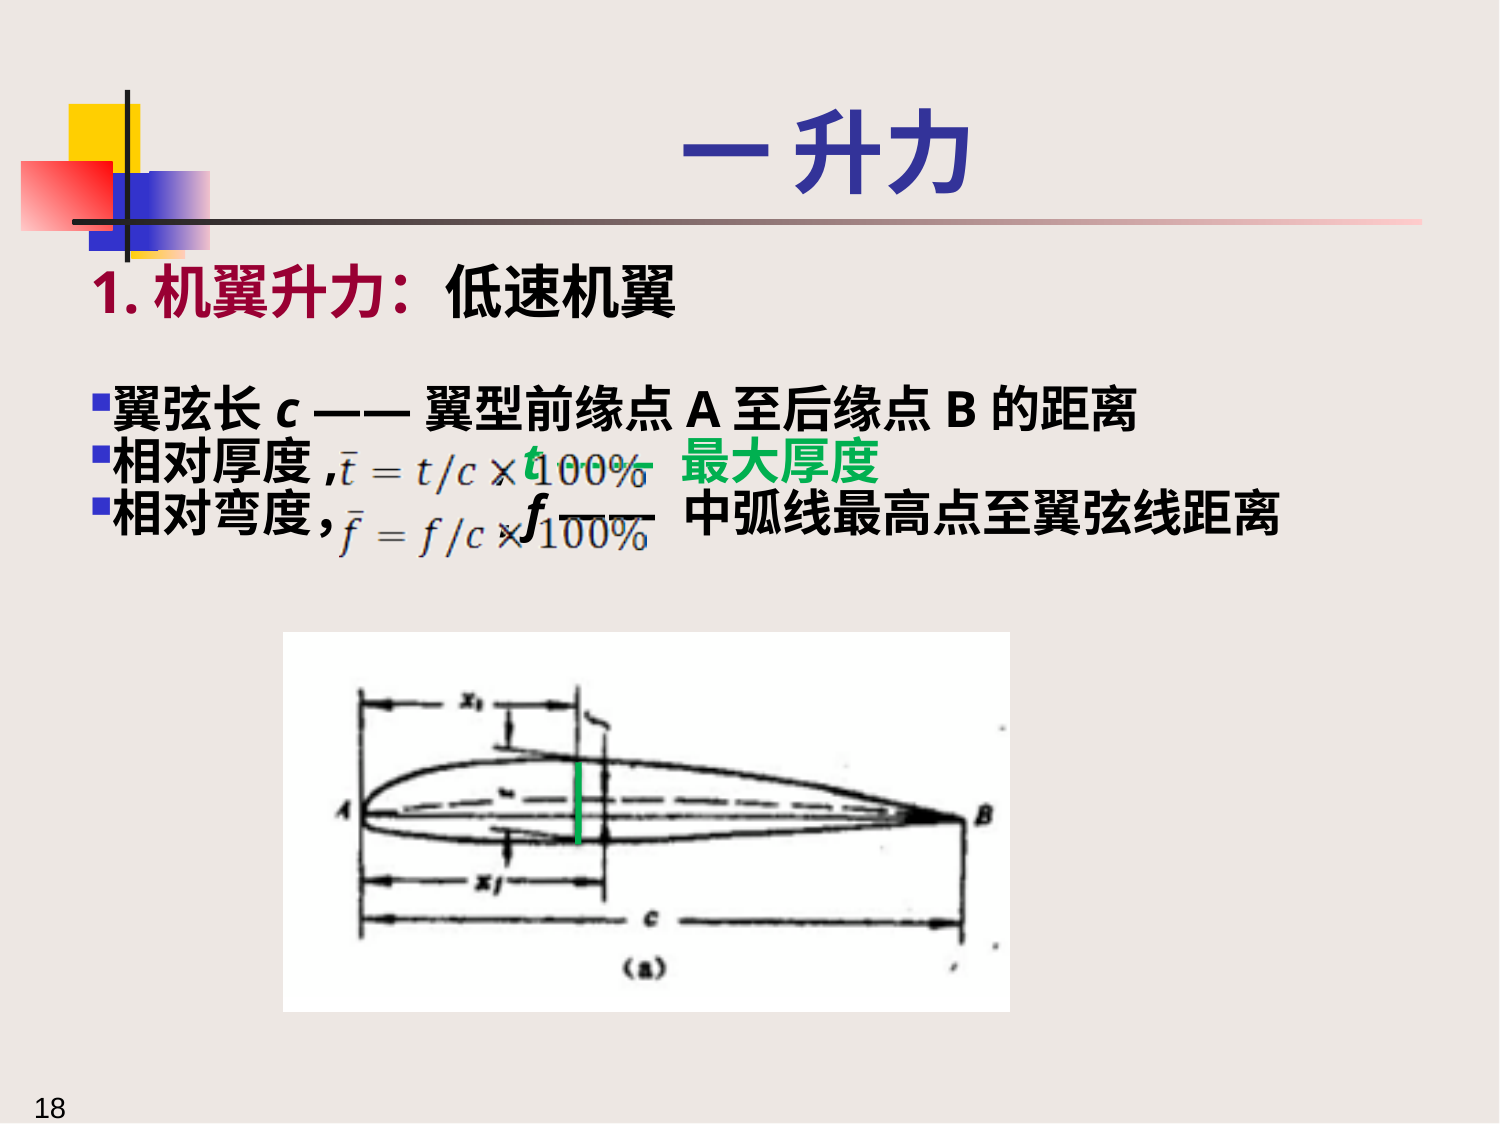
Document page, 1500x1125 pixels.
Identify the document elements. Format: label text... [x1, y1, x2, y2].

picture [0, 0, 1500, 1125]
text_box 一 升力 [188, 24, 1468, 213]
list 1.机翼升力：低速机翼 翼弦长c ——翼型前缘点A至后缘点B的距离 相对厚度, , t —— 最大厚度 相对弯度， , f —— 中弧线最高点至翼弦线距离 [75, 267, 1500, 587]
picture [339, 445, 646, 499]
picture [339, 509, 648, 563]
